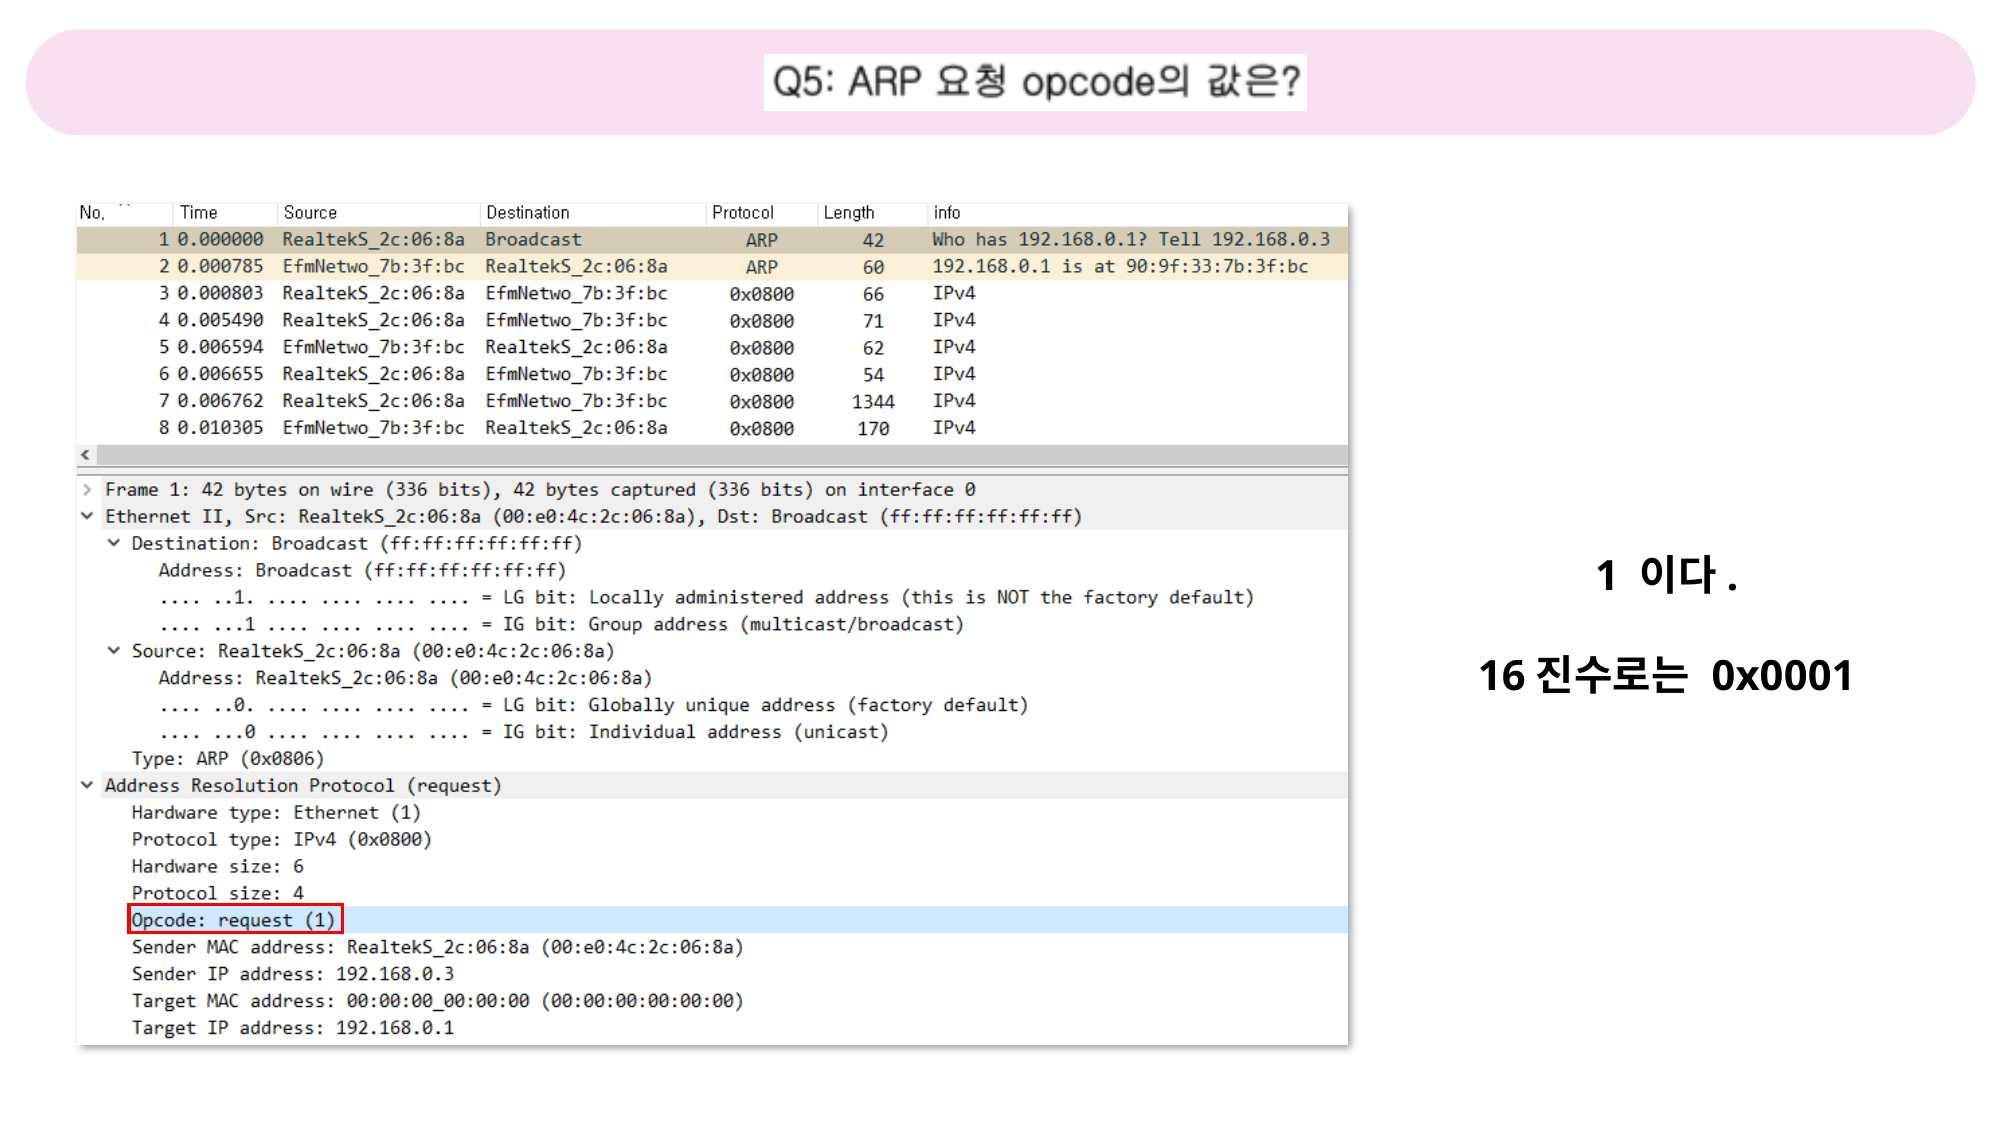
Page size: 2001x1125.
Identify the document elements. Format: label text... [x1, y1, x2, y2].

text_box 1 이다. 16진수로는 0x0001 [1423, 541, 1911, 707]
text_box [24, 28, 1977, 137]
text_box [76, 204, 1348, 1045]
picture [764, 54, 1307, 111]
